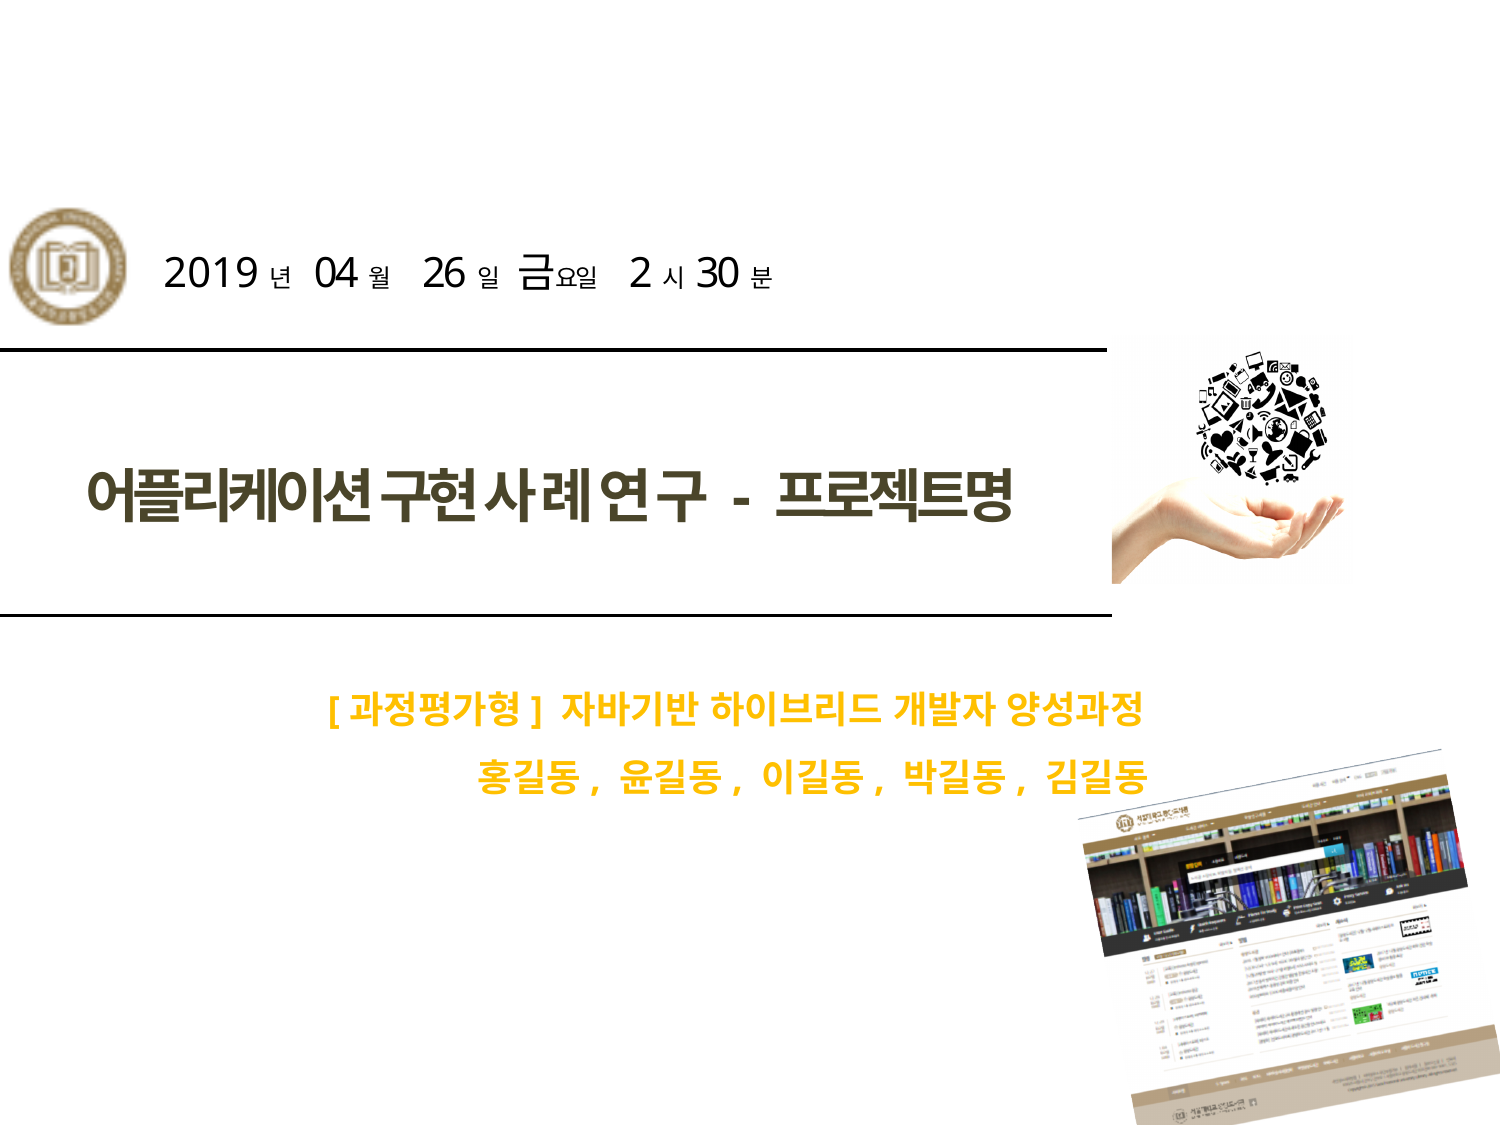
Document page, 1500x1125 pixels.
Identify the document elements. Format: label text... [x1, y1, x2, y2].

text_box 2019년 04월 26일 금요일 2시 30분 [148, 238, 821, 304]
text_box [과정평가형] 자바기반 하이브리드 개발자 양성과정 홍길동, 윤길동, 이길동, 박길동, 김길동 [312, 656, 1291, 807]
picture [1111, 334, 1353, 584]
picture [1, 193, 138, 336]
text_box 어플리케이션 구현 사 례 연 구 - 프로젝트명 [70, 451, 1032, 536]
picture [1078, 749, 1500, 1125]
